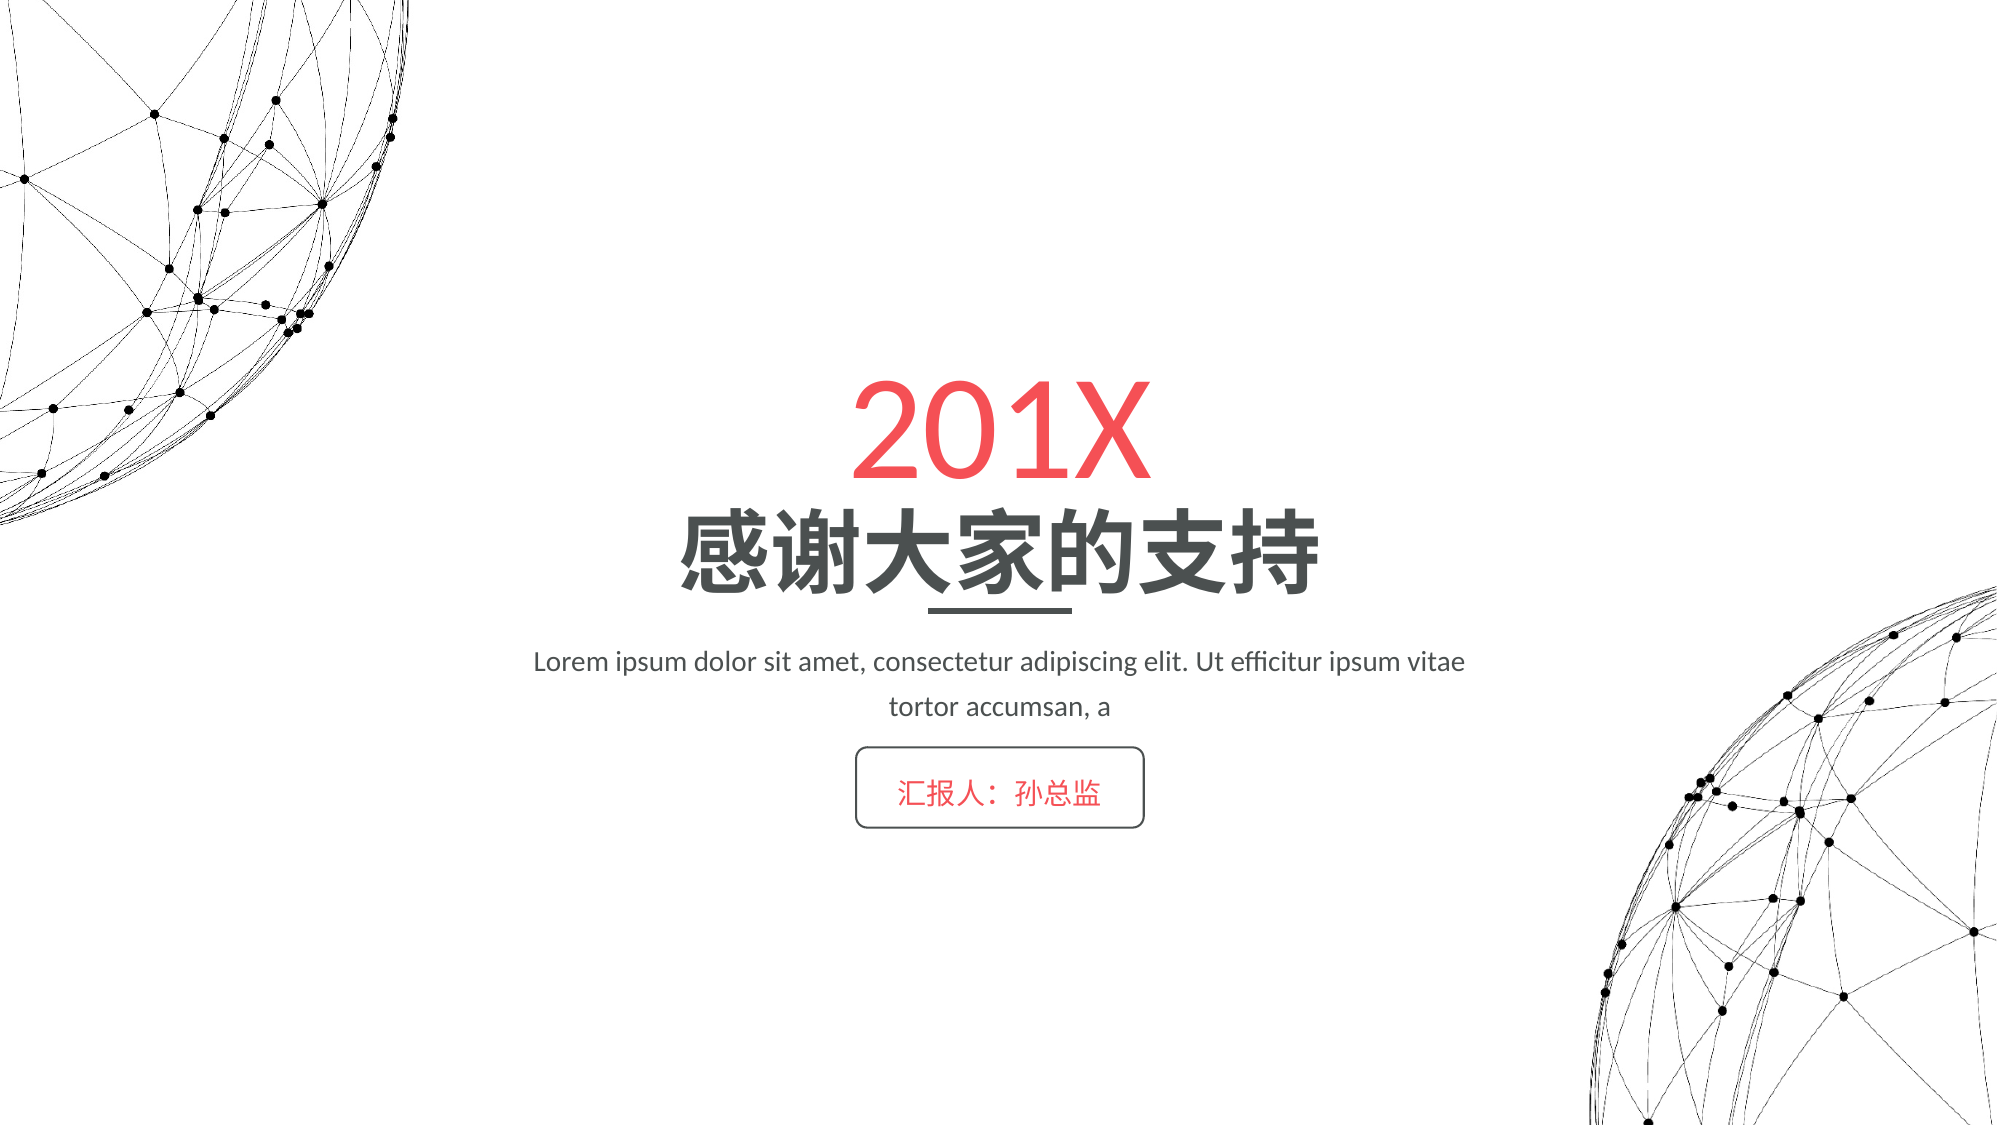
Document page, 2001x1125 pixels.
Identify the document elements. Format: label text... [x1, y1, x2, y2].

text_box Lorem ipsum dolor sit amet, consectetur adipiscing elit. Ut efficitur ipsum vitae tortor accumsan, a [514, 624, 1486, 730]
text_box 感谢大家的支持 [664, 454, 1336, 612]
picture [755, 514, 1996, 1125]
picture [0, 0, 1244, 598]
text_box 汇报人：孙总监 [855, 746, 1145, 829]
text_box 201X [832, 267, 1168, 454]
